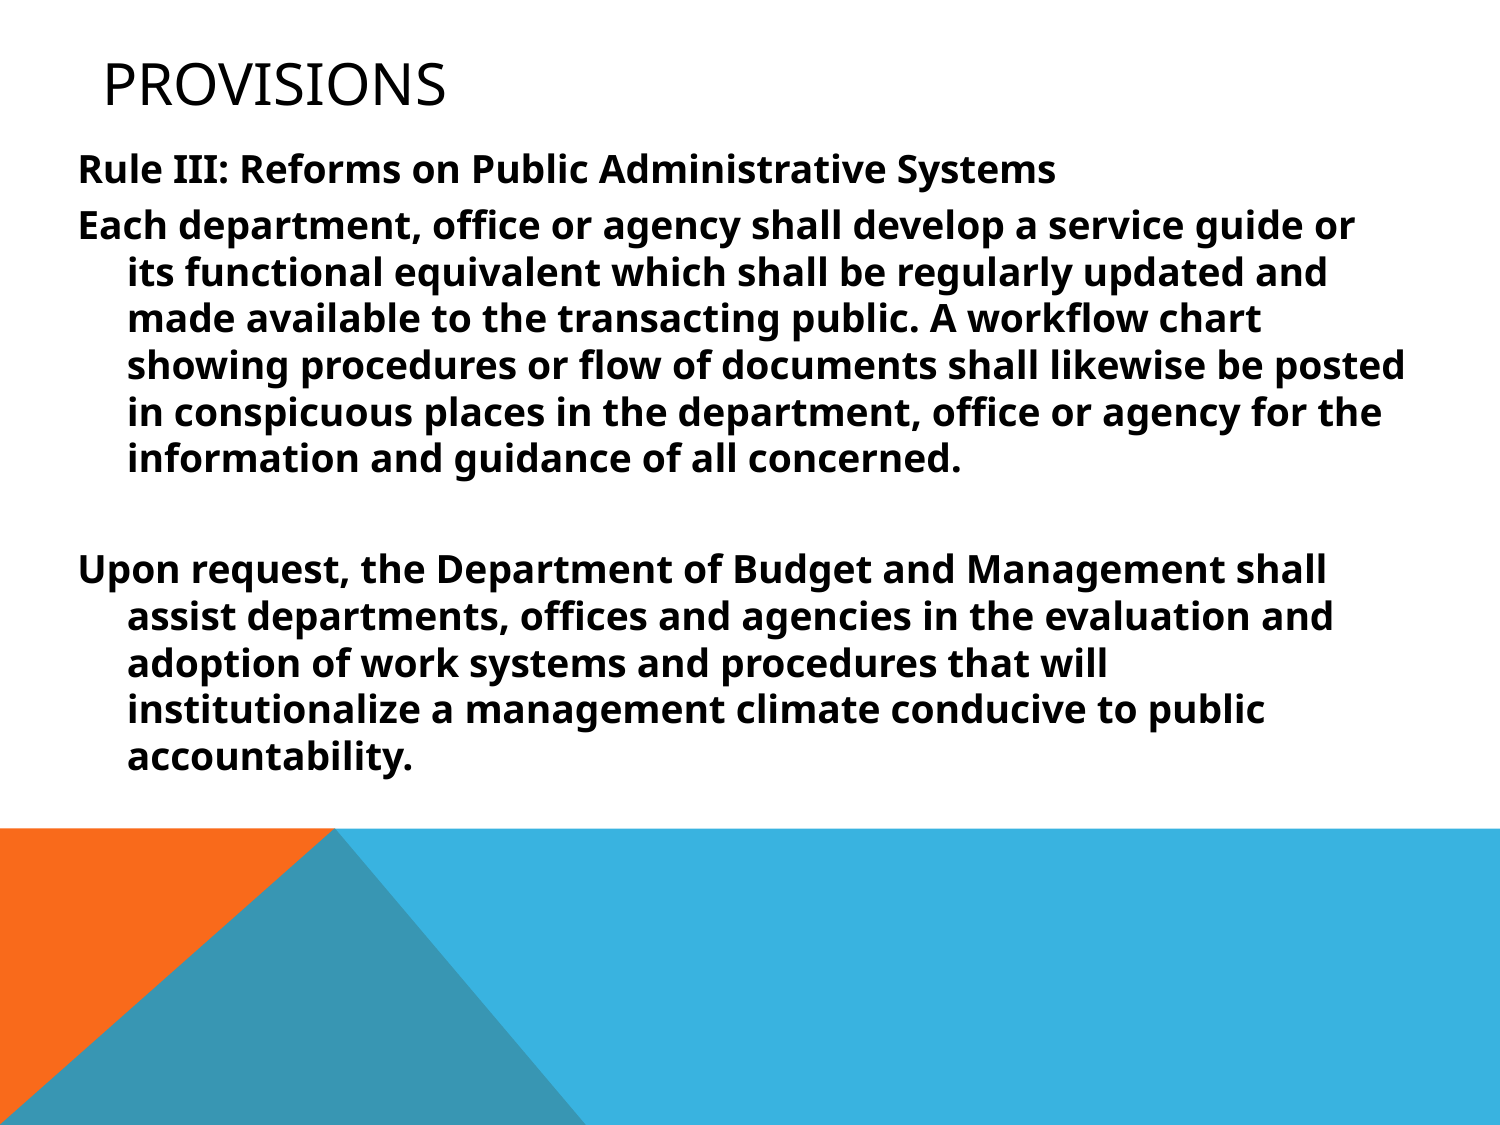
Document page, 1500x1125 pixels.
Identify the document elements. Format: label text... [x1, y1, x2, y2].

title Provisions [87, 37, 1322, 128]
list Rule III: Reforms on Public Administrative Systems Each department, office or agency shall develop a service guide or its functional equivalent which shall be regularly updated and made available to the transacting public. A workflow chart showing procedures or flow of documents shall likewise be posted in conspicuous places in the department, office or agency for the information and guidance of all concerned. Upon request, the Department of Budget and Management shall assist departments, offices and agencies in the evaluation and adoption of work systems and procedures that will institutionalize a management climate conducive to public accountability. [62, 137, 1425, 788]
